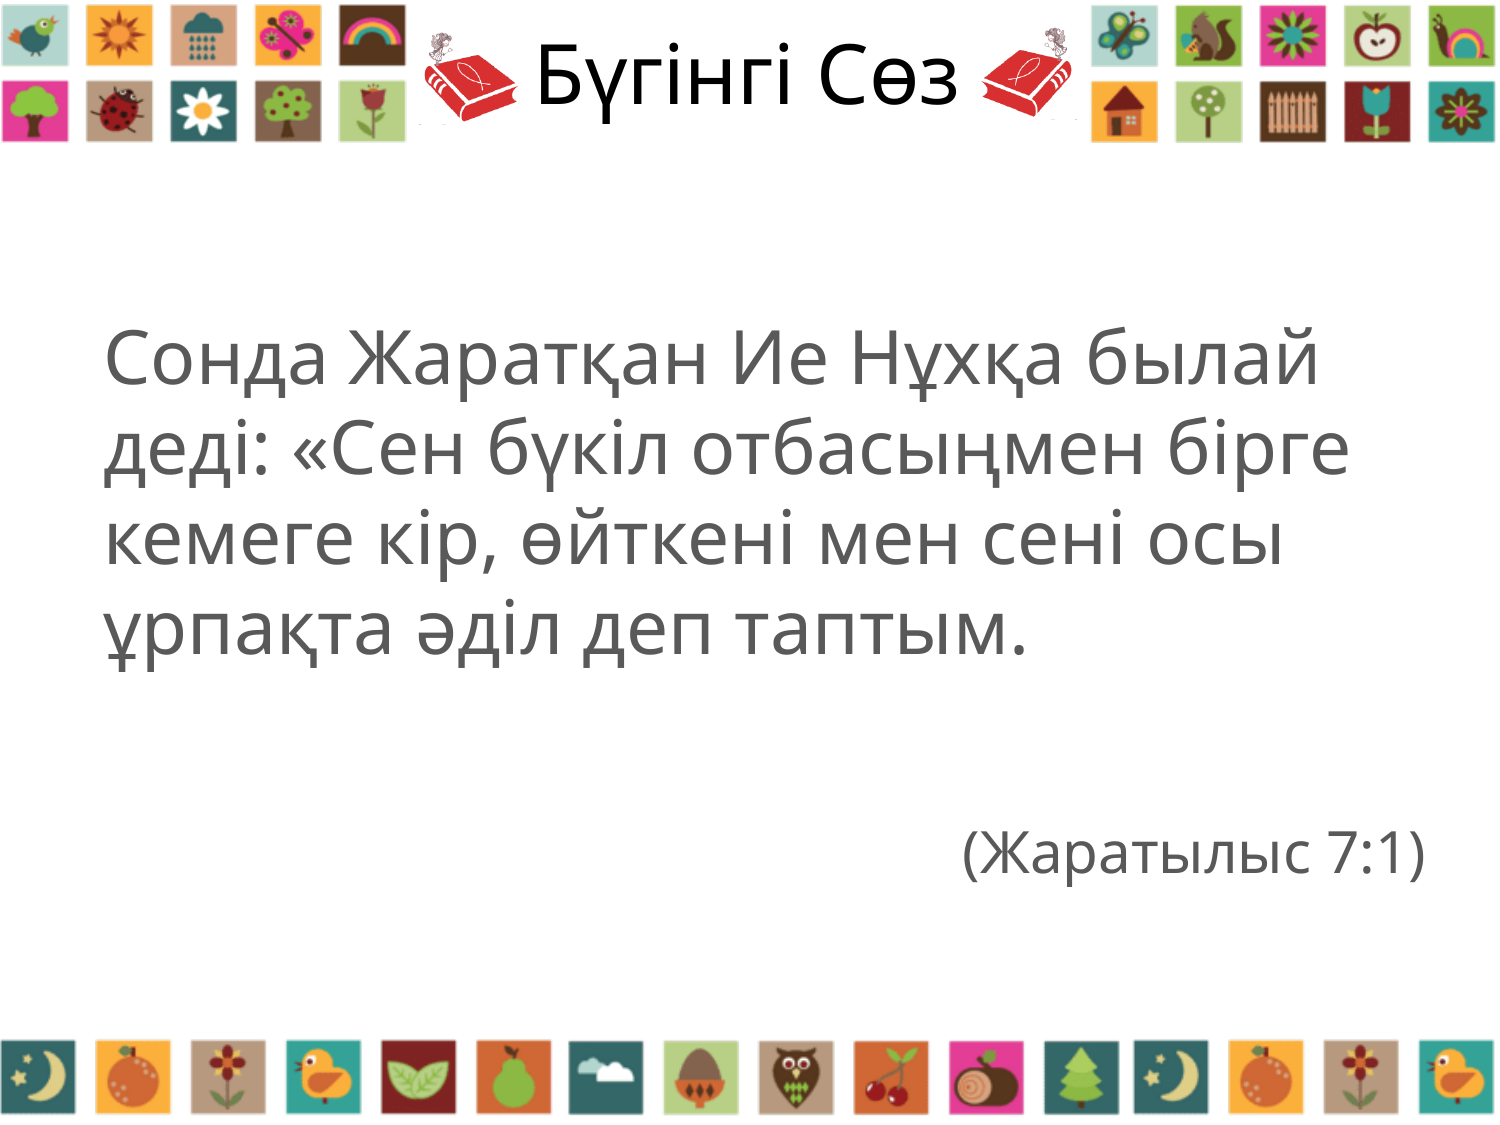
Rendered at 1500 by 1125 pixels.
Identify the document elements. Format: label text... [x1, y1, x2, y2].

picture [0, 3, 550, 150]
text_box (Жаратылыс 7:1) [808, 807, 1441, 893]
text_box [0, 1028, 1500, 1118]
picture [950, 3, 1500, 150]
text_box Бүгінгі Сөз [425, 13, 1077, 129]
text_box Сонда Жаратқан Ие Нұхқа былай деді: «Сен бүкіл отбасыңмен бірге кемеге кір, өйткені мен сені осы ұрпақта әділ деп таптым. [88, 302, 1436, 678]
